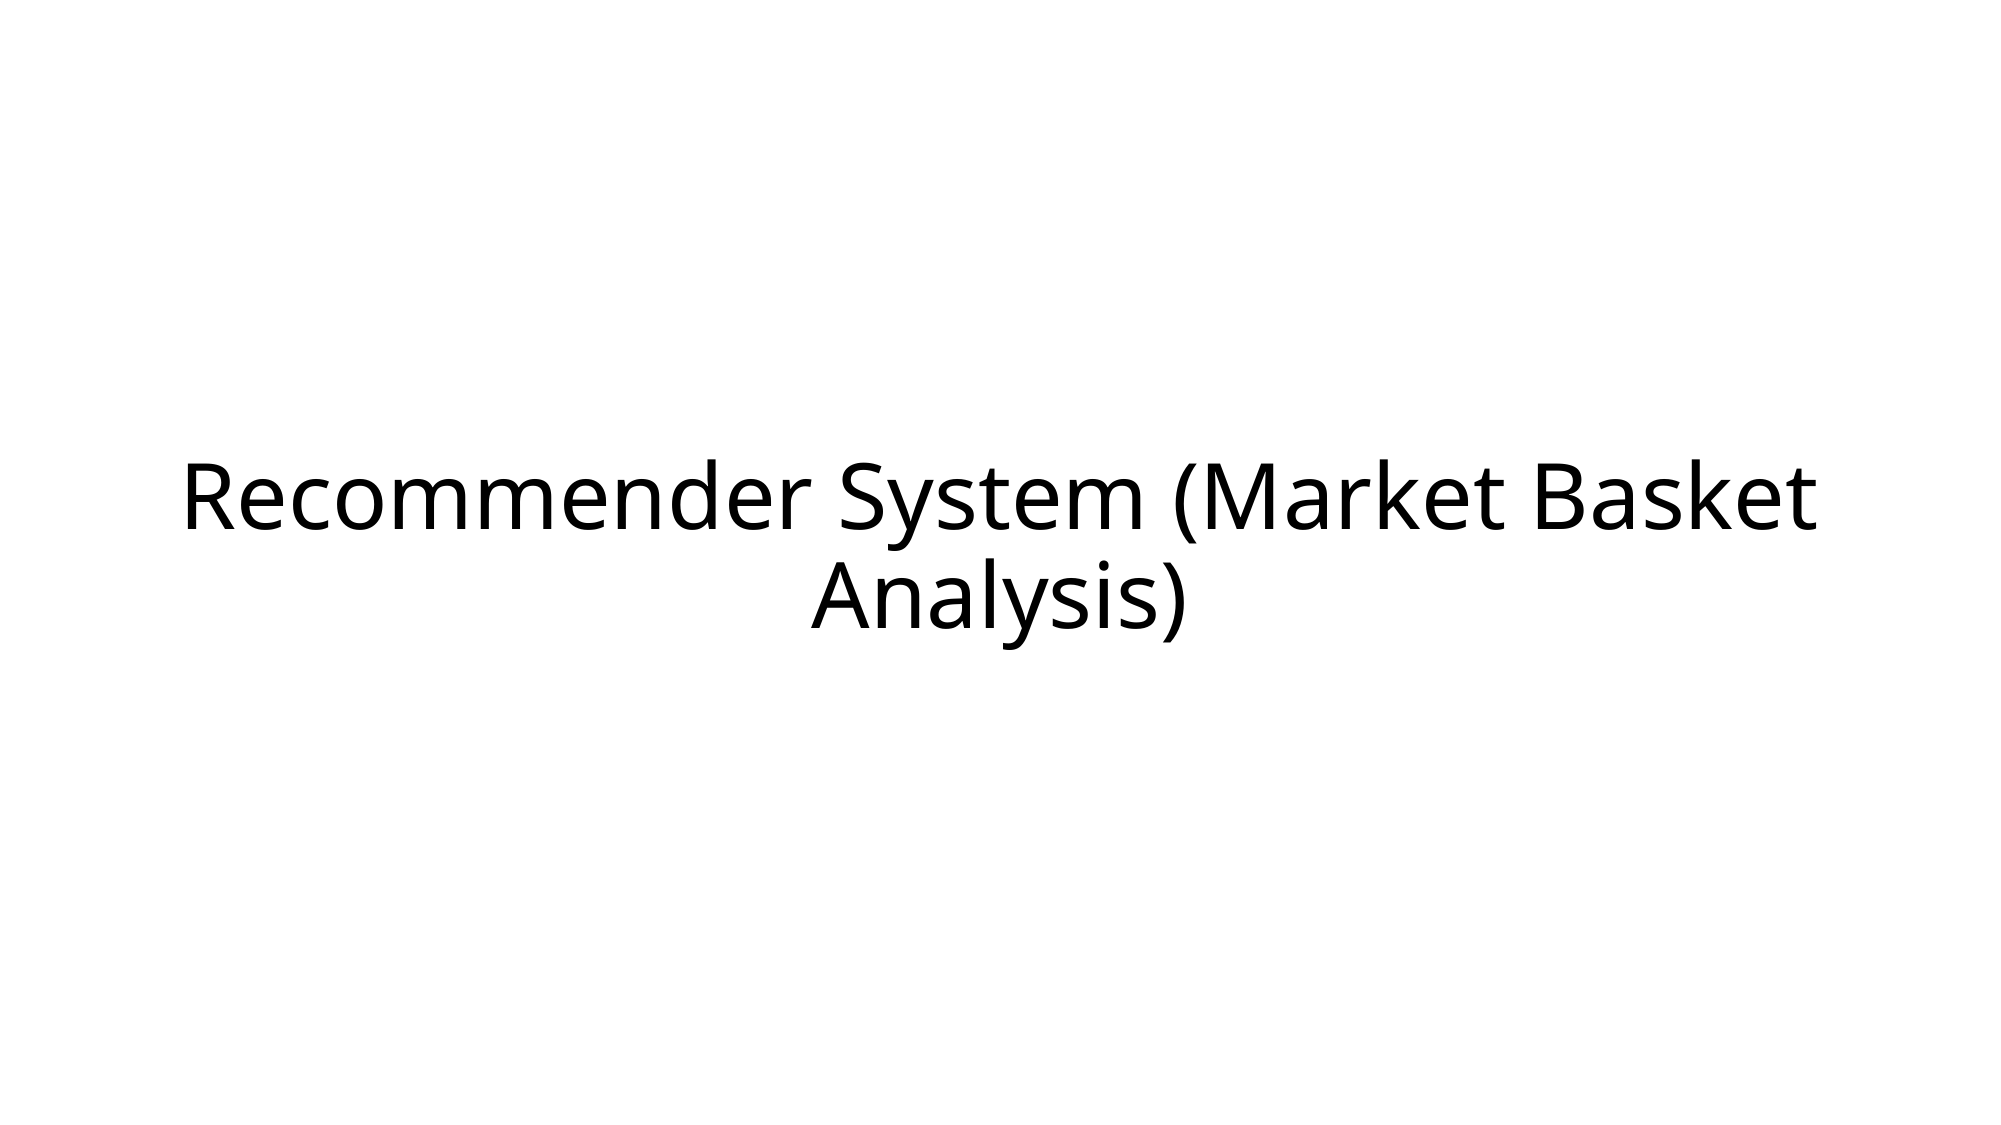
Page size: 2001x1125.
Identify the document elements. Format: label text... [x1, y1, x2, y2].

title Recommender System (Market Basket Analysis) [137, 59, 1863, 1040]
